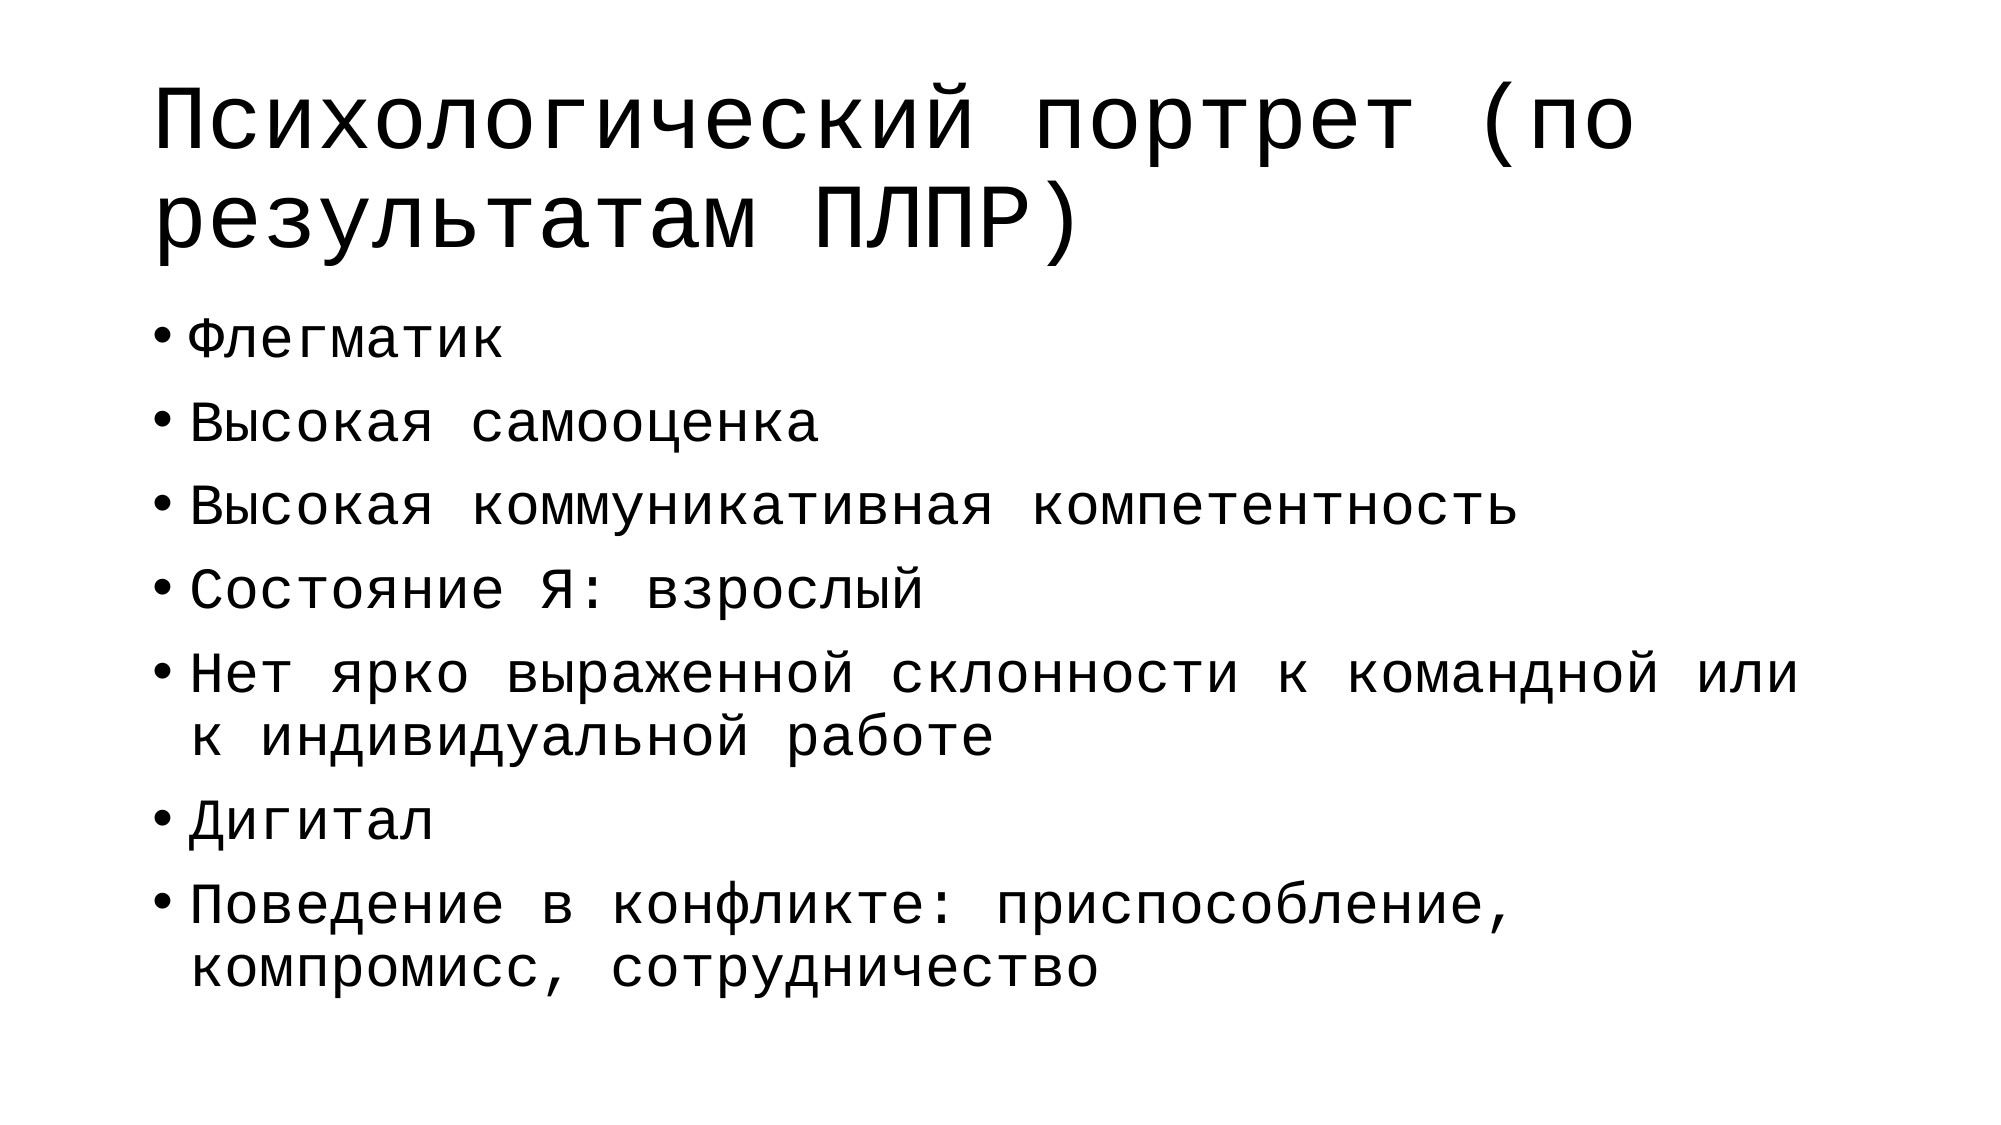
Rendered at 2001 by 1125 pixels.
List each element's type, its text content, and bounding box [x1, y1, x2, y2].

title Психологический портрет (по результатам ПЛПР) [137, 59, 1863, 278]
list Флегматик Высокая самооценка Высокая коммуникативная компетентность Состояние Я: взрослый Нет ярко выраженной склонности к командной или к индивидуальной работе Дигитал Поведение в конфликте: приспособление, компромисс, сотрудничество [137, 299, 1863, 1014]
